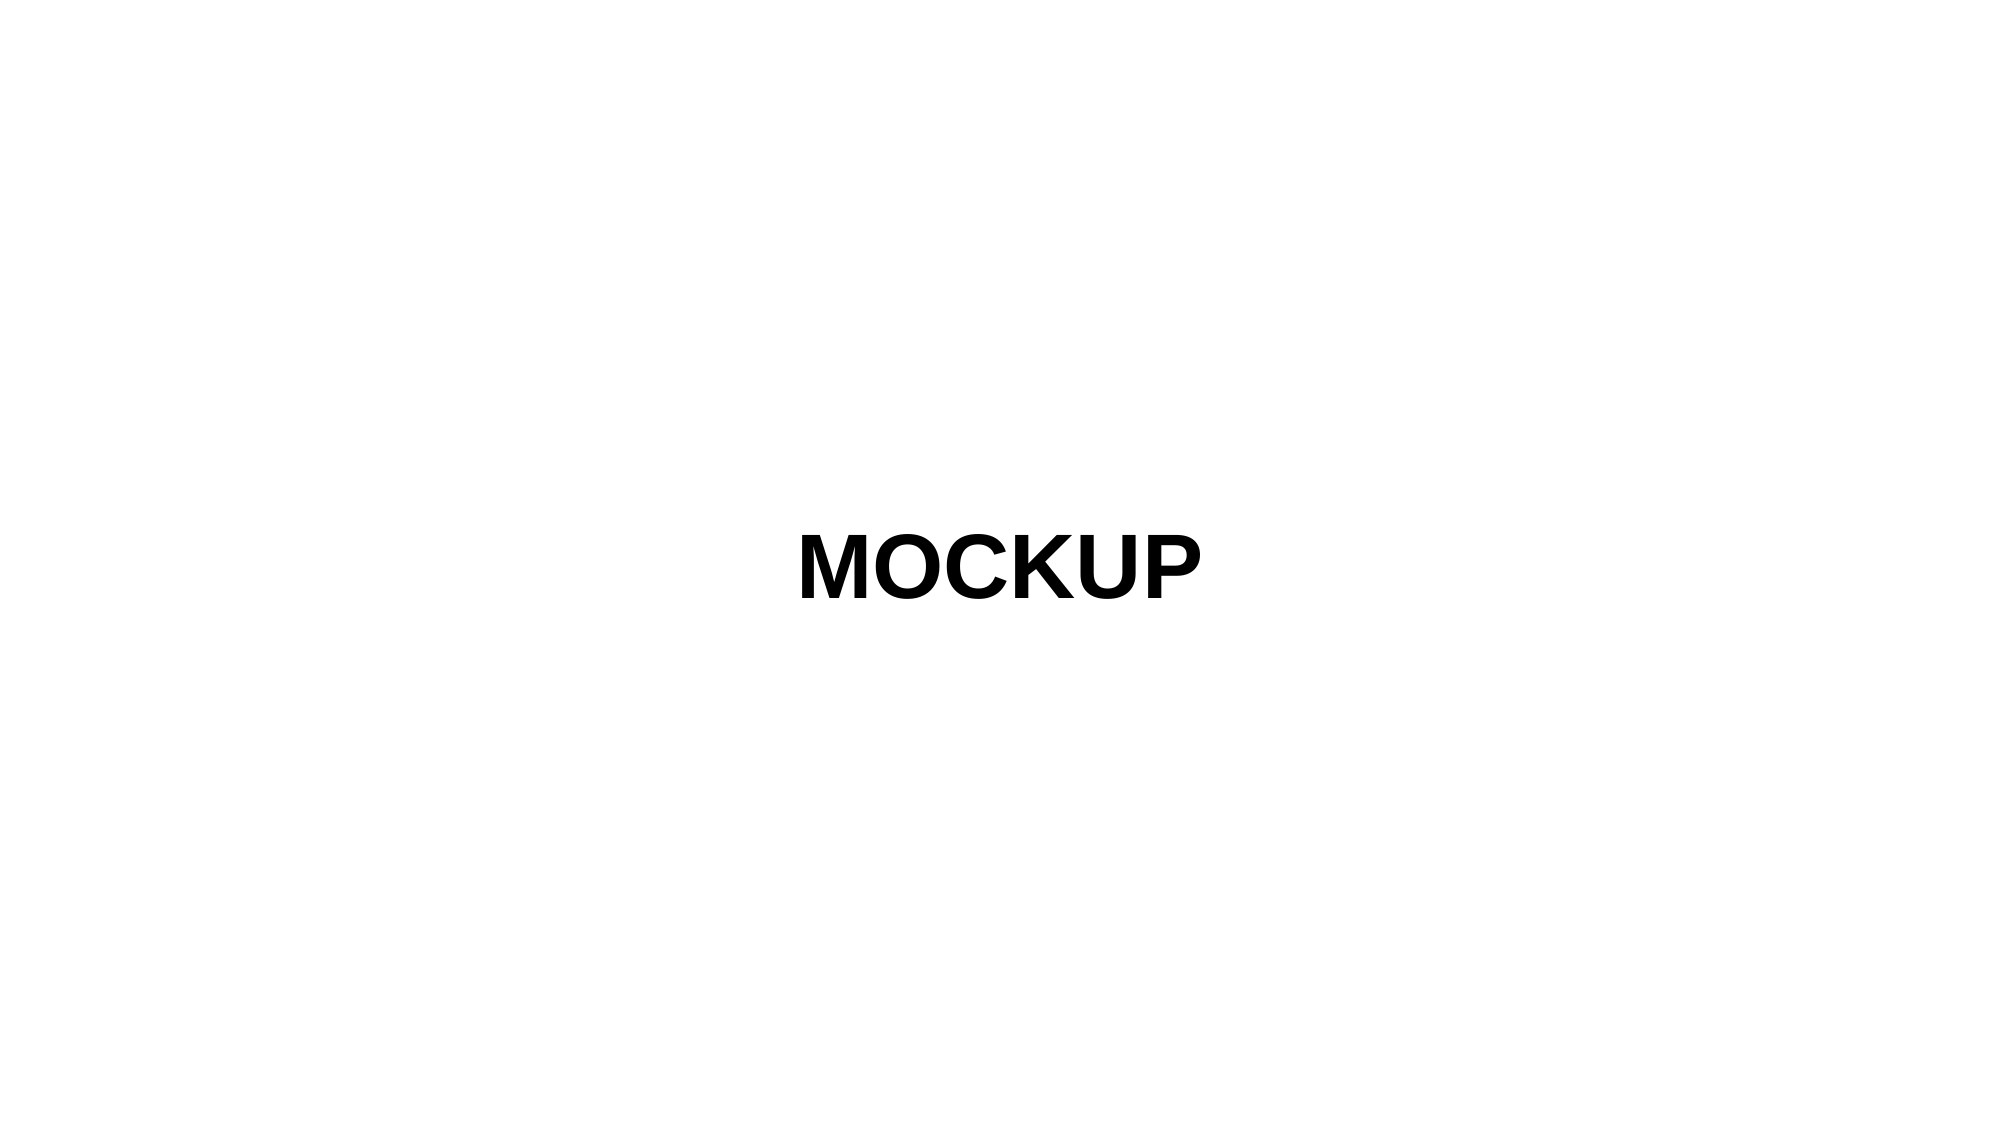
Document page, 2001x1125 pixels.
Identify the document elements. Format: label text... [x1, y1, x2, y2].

text_box MOCKUP [500, 499, 1500, 624]
